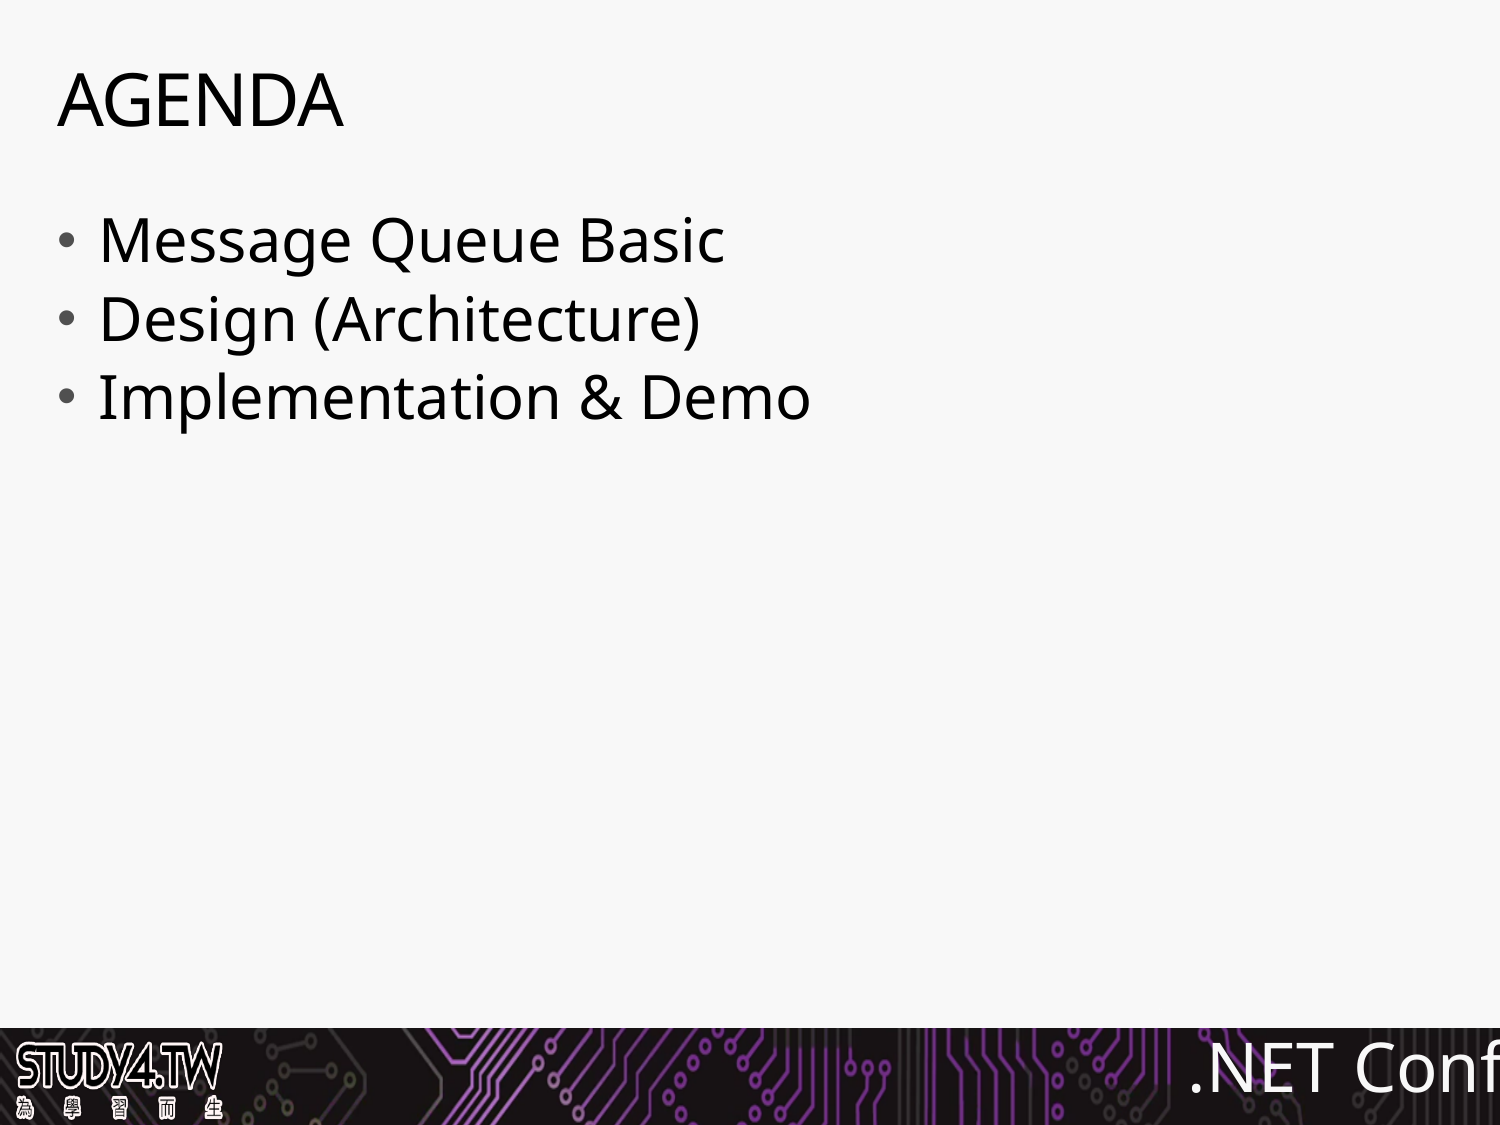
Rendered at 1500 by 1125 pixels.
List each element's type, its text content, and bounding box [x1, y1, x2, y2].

picture [0, 1028, 1500, 1125]
picture [1494, 1044, 1500, 1055]
title AGENDA [33, 47, 1468, 196]
list Message Queue Basic Design (Architecture) Implementation & Demo [33, 196, 1467, 456]
